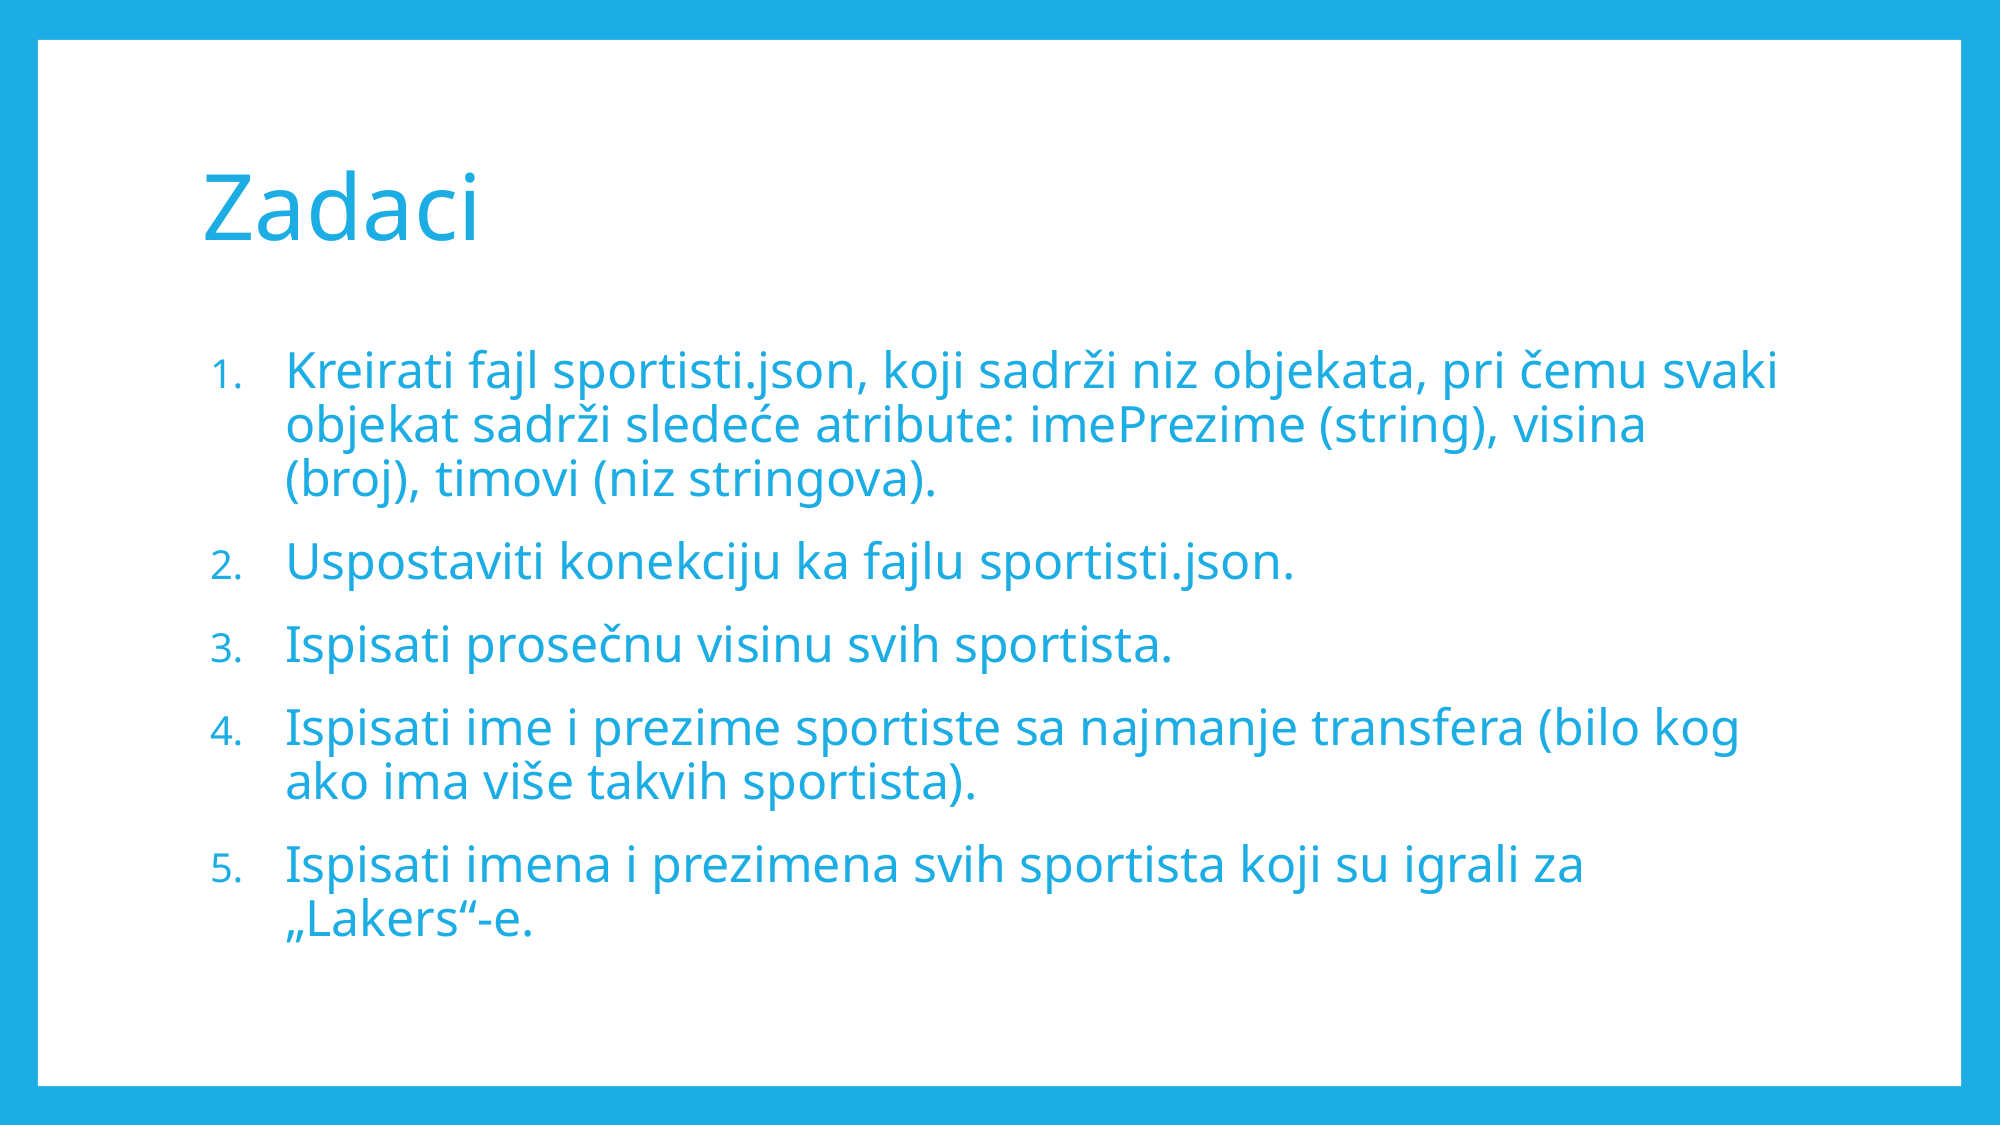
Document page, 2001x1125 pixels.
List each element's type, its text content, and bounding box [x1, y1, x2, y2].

list Kreirati fajl sportisti.json, koji sadrži niz objekata, pri čemu svaki objekat sadrži sledeće atribute: imePrezime (string), visina (broj), timovi (niz stringova). Uspostaviti konekciju ka fajlu sportisti.json. Ispisati prosečnu visinu svih sportista. Ispisati ime i prezime sportiste sa najmanje transfera (bilo kog ako ima više takvih sportista). Ispisati imena i prezimena svih sportista koji su igrali za „Lakers“-e. [187, 337, 1808, 1000]
title Zadaci [187, 99, 1808, 323]
